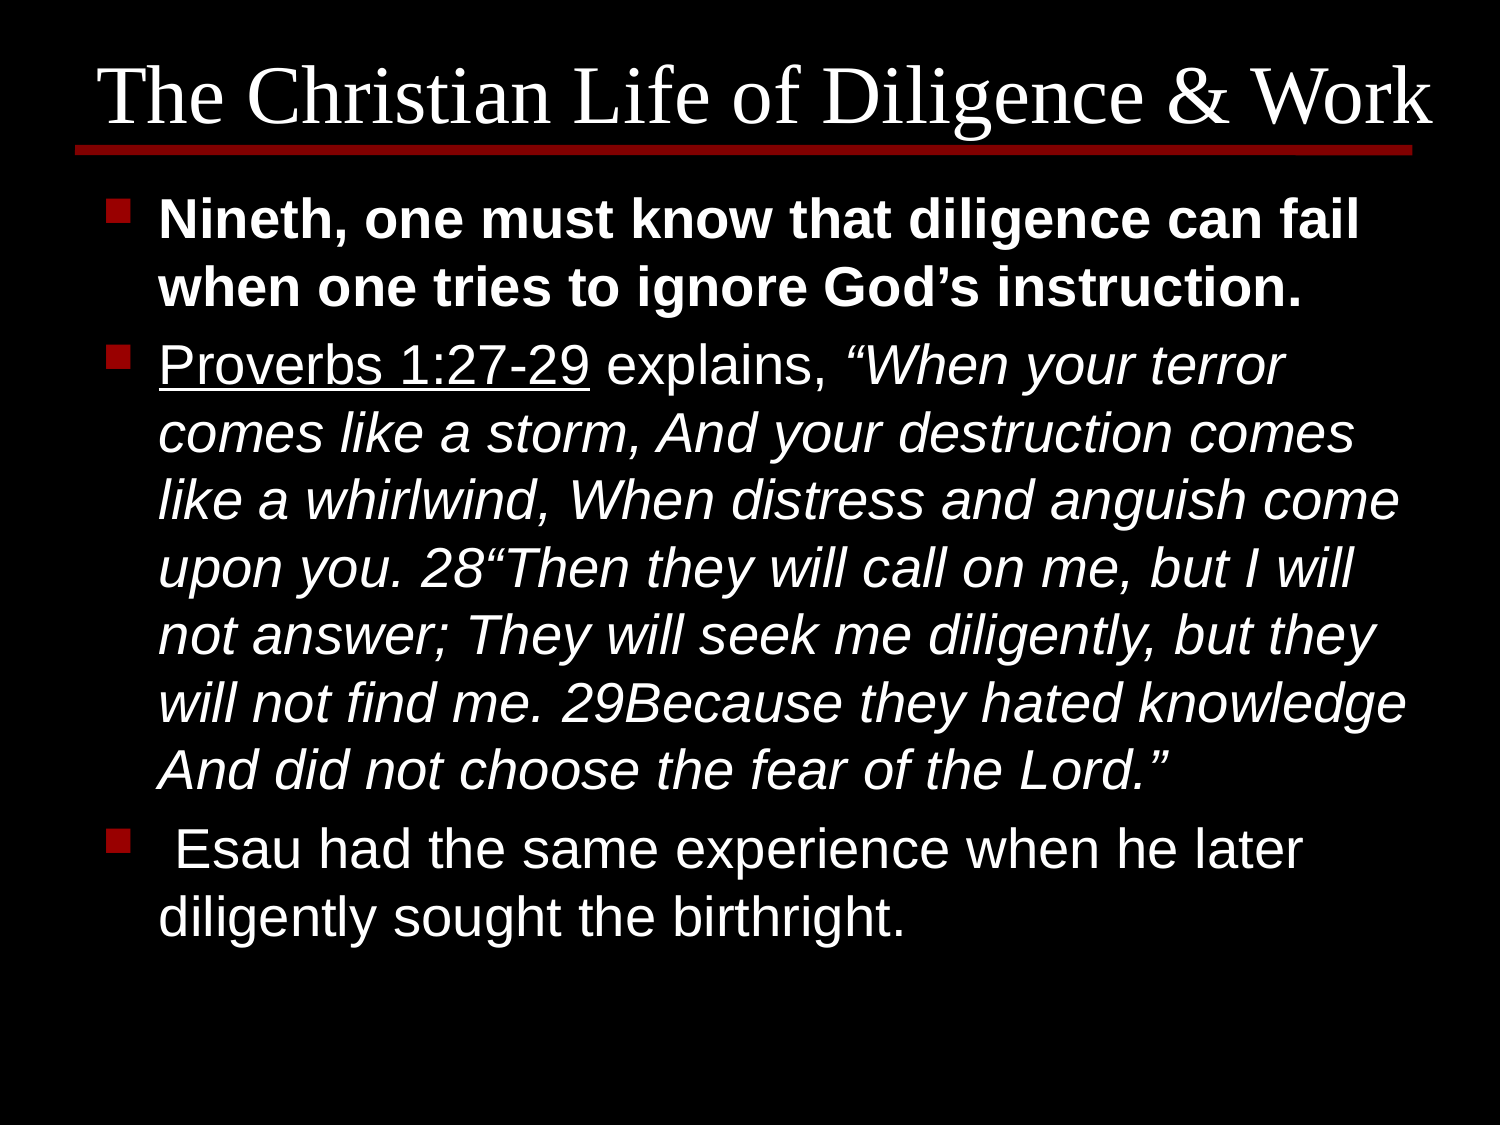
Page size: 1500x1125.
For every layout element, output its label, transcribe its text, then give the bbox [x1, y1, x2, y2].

list Nineth, one must know that diligence can fail when one tries to ignore God’s instruction. Proverbs 1:27-29 explains, “When your terror comes like a storm, And your destruction comes like a whirlwind, When distress and anguish come upon you. 28“Then they will call on me, but I will not answer; They will seek me diligently, but they will not find me. 29Because they hated knowledge And did not choose the fear of the Lord.” Esau had the same experience when he later diligently sought the birthright. [87, 174, 1438, 1013]
title The Christian Life of Diligence & Work [81, 24, 1500, 148]
